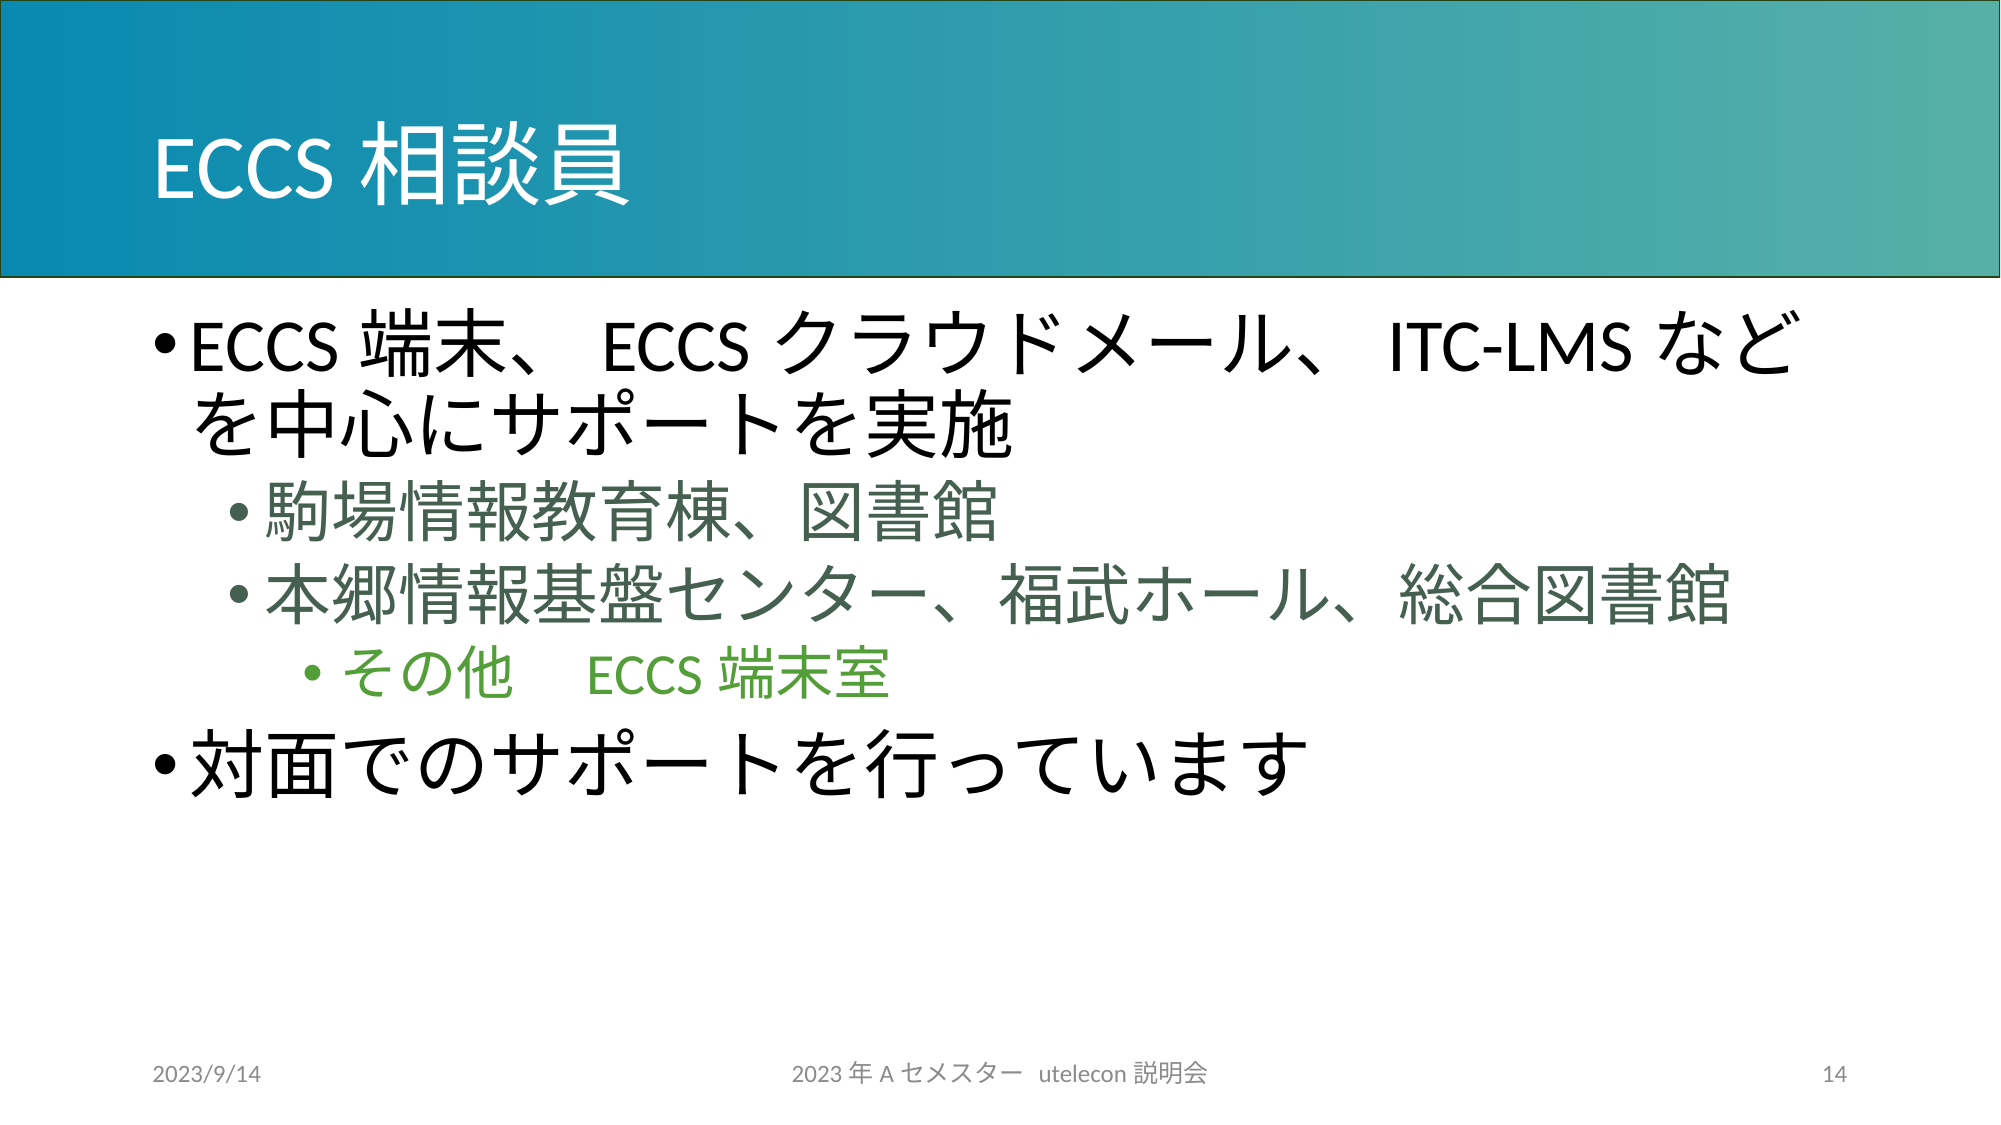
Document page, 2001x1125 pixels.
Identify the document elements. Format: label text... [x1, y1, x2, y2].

footer 2023年Aセメスター utelecon説明会 [662, 1042, 1338, 1103]
list ECCS端末、ECCSクラウドメール、ITC-LMSなどを中心にサポートを実施 駒場情報教育棟、図書館 本郷情報基盤センター、福武ホール、総合図書館 その他 ECCS端末室 対面でのサポートを行っています [137, 299, 1863, 1014]
slide_number 14 [1412, 1042, 1863, 1103]
title ECCS相談員 [137, 59, 1863, 278]
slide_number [137, 1042, 588, 1103]
